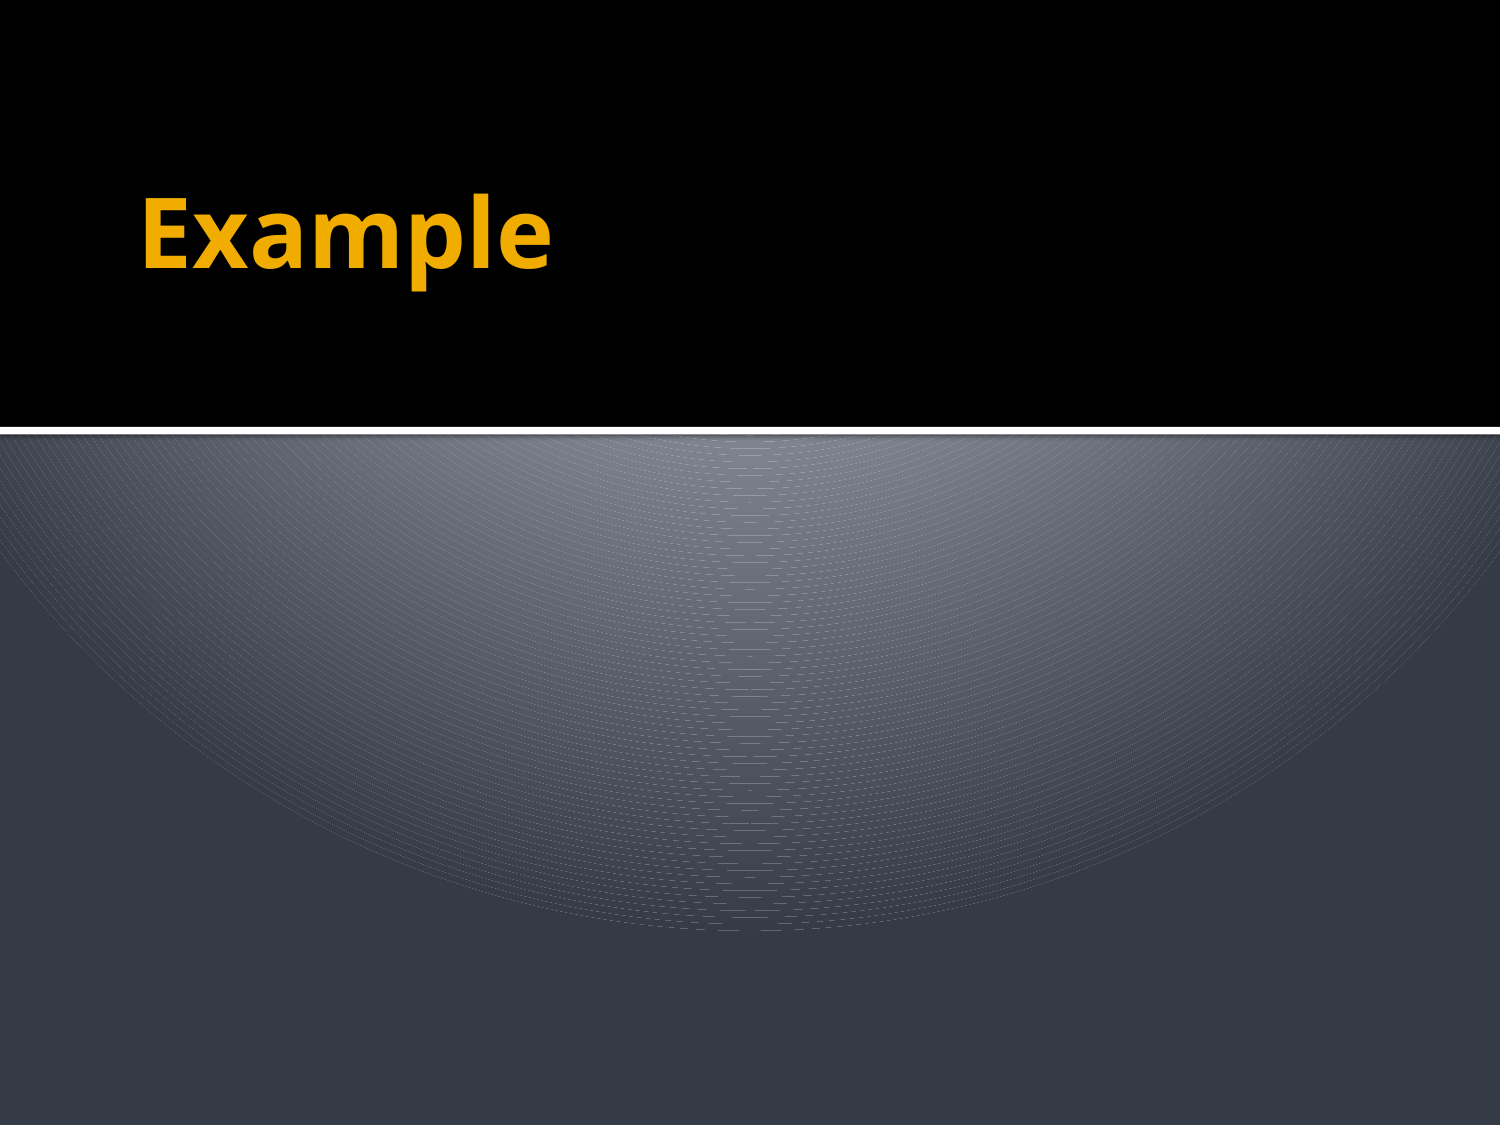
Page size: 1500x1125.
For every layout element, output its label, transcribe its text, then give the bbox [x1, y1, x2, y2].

title Example [123, 19, 1438, 288]
